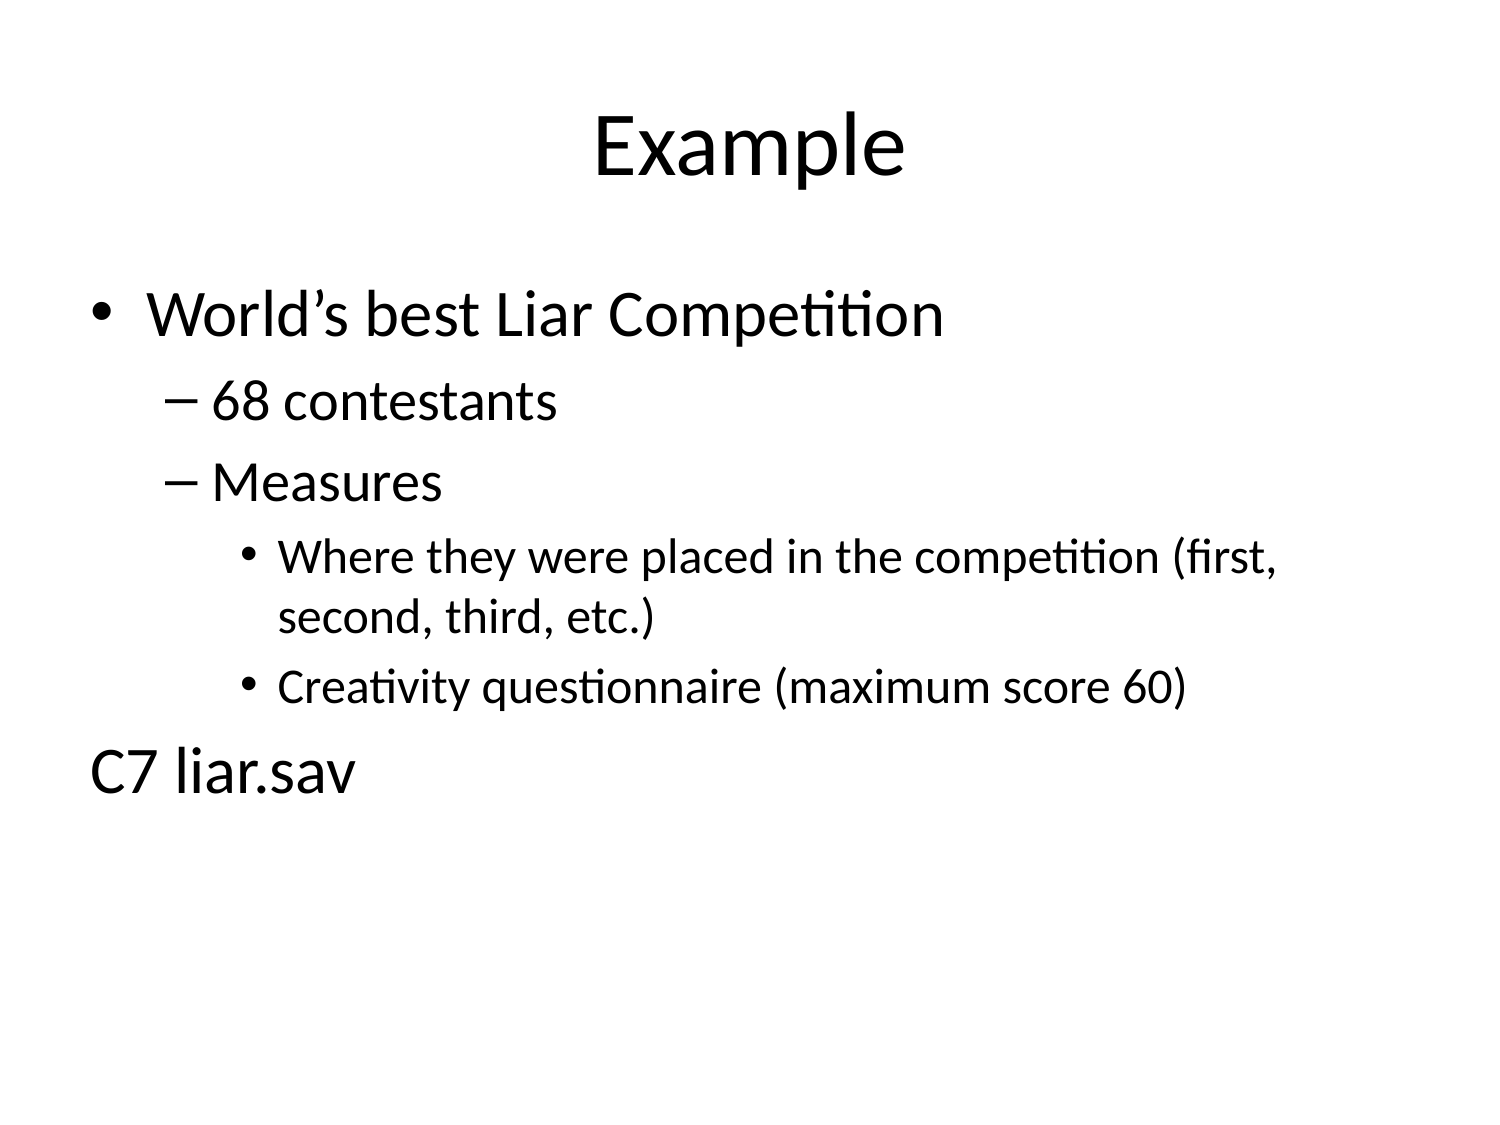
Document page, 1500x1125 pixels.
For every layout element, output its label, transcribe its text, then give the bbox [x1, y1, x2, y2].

list World’s best Liar Competition 68 contestants Measures Where they were placed in the competition (first, second, third, etc.) Creativity questionnaire (maximum score 60) C7 liar.sav [75, 262, 1425, 1005]
title Example [75, 45, 1425, 233]
